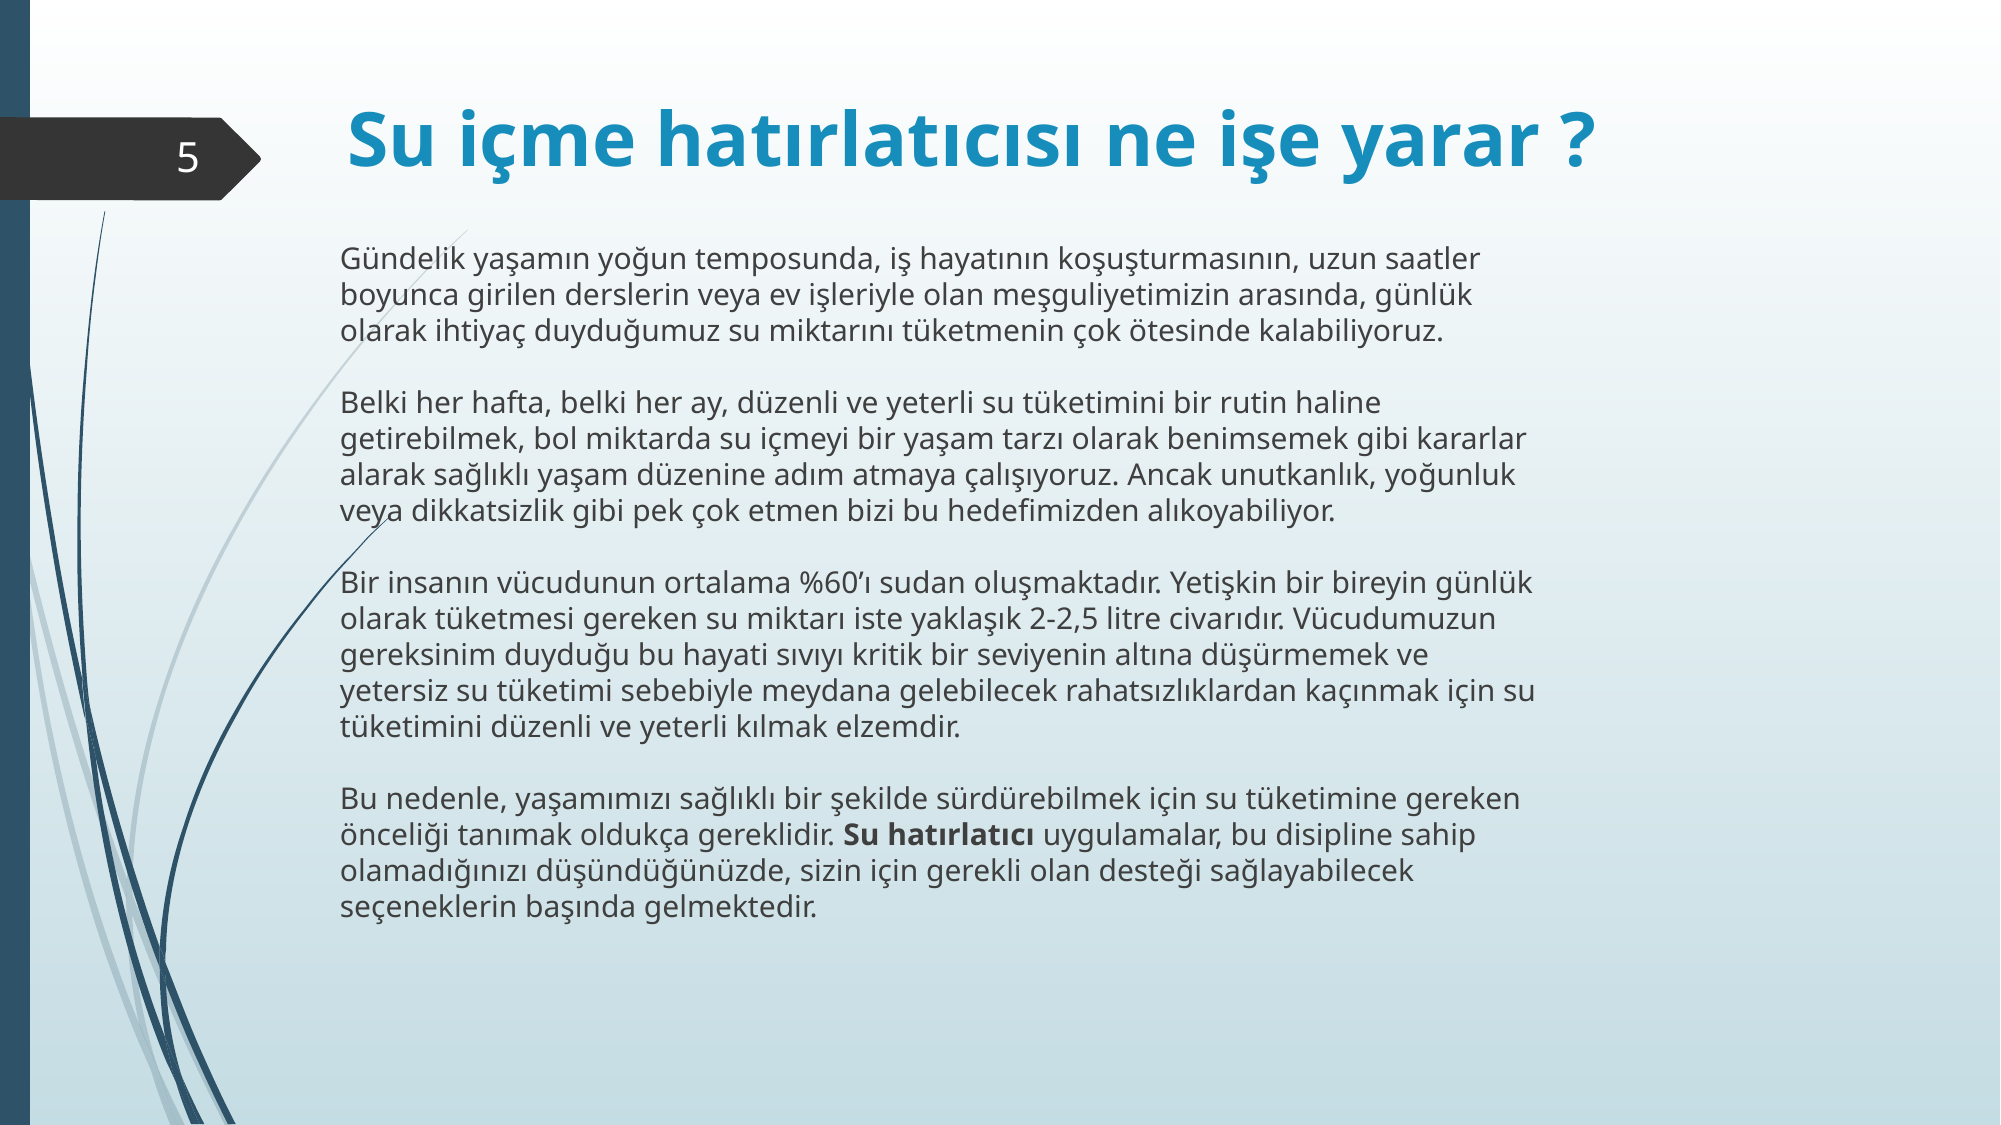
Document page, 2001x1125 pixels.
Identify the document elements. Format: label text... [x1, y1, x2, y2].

title Su içme hatırlatıcısı ne işe yarar ? [215, 84, 1815, 252]
slide_number 5 [87, 129, 216, 190]
list Gündelik yaşamın yoğun temposunda, iş hayatının koşuşturmasının, uzun saatler boyunca girilen derslerin veya ev işleriyle olan meşguliyetimizin arasında, günlük olarak ihtiyaç duyduğumuz su miktarını tüketmenin çok ötesinde kalabiliyoruz. Belki her hafta, belki her ay, düzenli ve yeterli su tüketimini bir rutin haline getirebilmek, bol miktarda su içmeyi bir yaşam tarzı olarak benimsemek gibi kararlar alarak sağlıklı yaşam düzenine adım atmaya çalışıyoruz. Ancak unutkanlık, yoğunluk veya dikkatsizlik gibi pek çok etmen bizi bu hedefimizden alıkoyabiliyor. Bir insanın vücudunun ortalama %60’ı sudan oluşmaktadır. Yetişkin bir bireyin günlük olarak tüketmesi gereken su miktarı iste yaklaşık 2-2,5 litre civarıdır. Vücudumuzun gereksinim duyduğu bu hayati sıvıyı kritik bir seviyenin altına düşürmemek ve yetersiz su tüketimi sebebiyle meydana gelebilecek rahatsızlıklardan kaçınmak için su tüketimini düzenli ve yeterli kılmak elzemdir. Bu nedenle, yaşamımızı sağlıklı bir şekilde sürdürebilmek için su tüketimine gereken önceliği tanımak oldukça gereklidir. Su hatırlatıcı uygulamalar, bu disipline sahip olamadığınızı düşündüğünüzde, sizin için gerekli olan desteği sağlayabilecek seçeneklerin başında gelmektedir. [272, 196, 1560, 1009]
